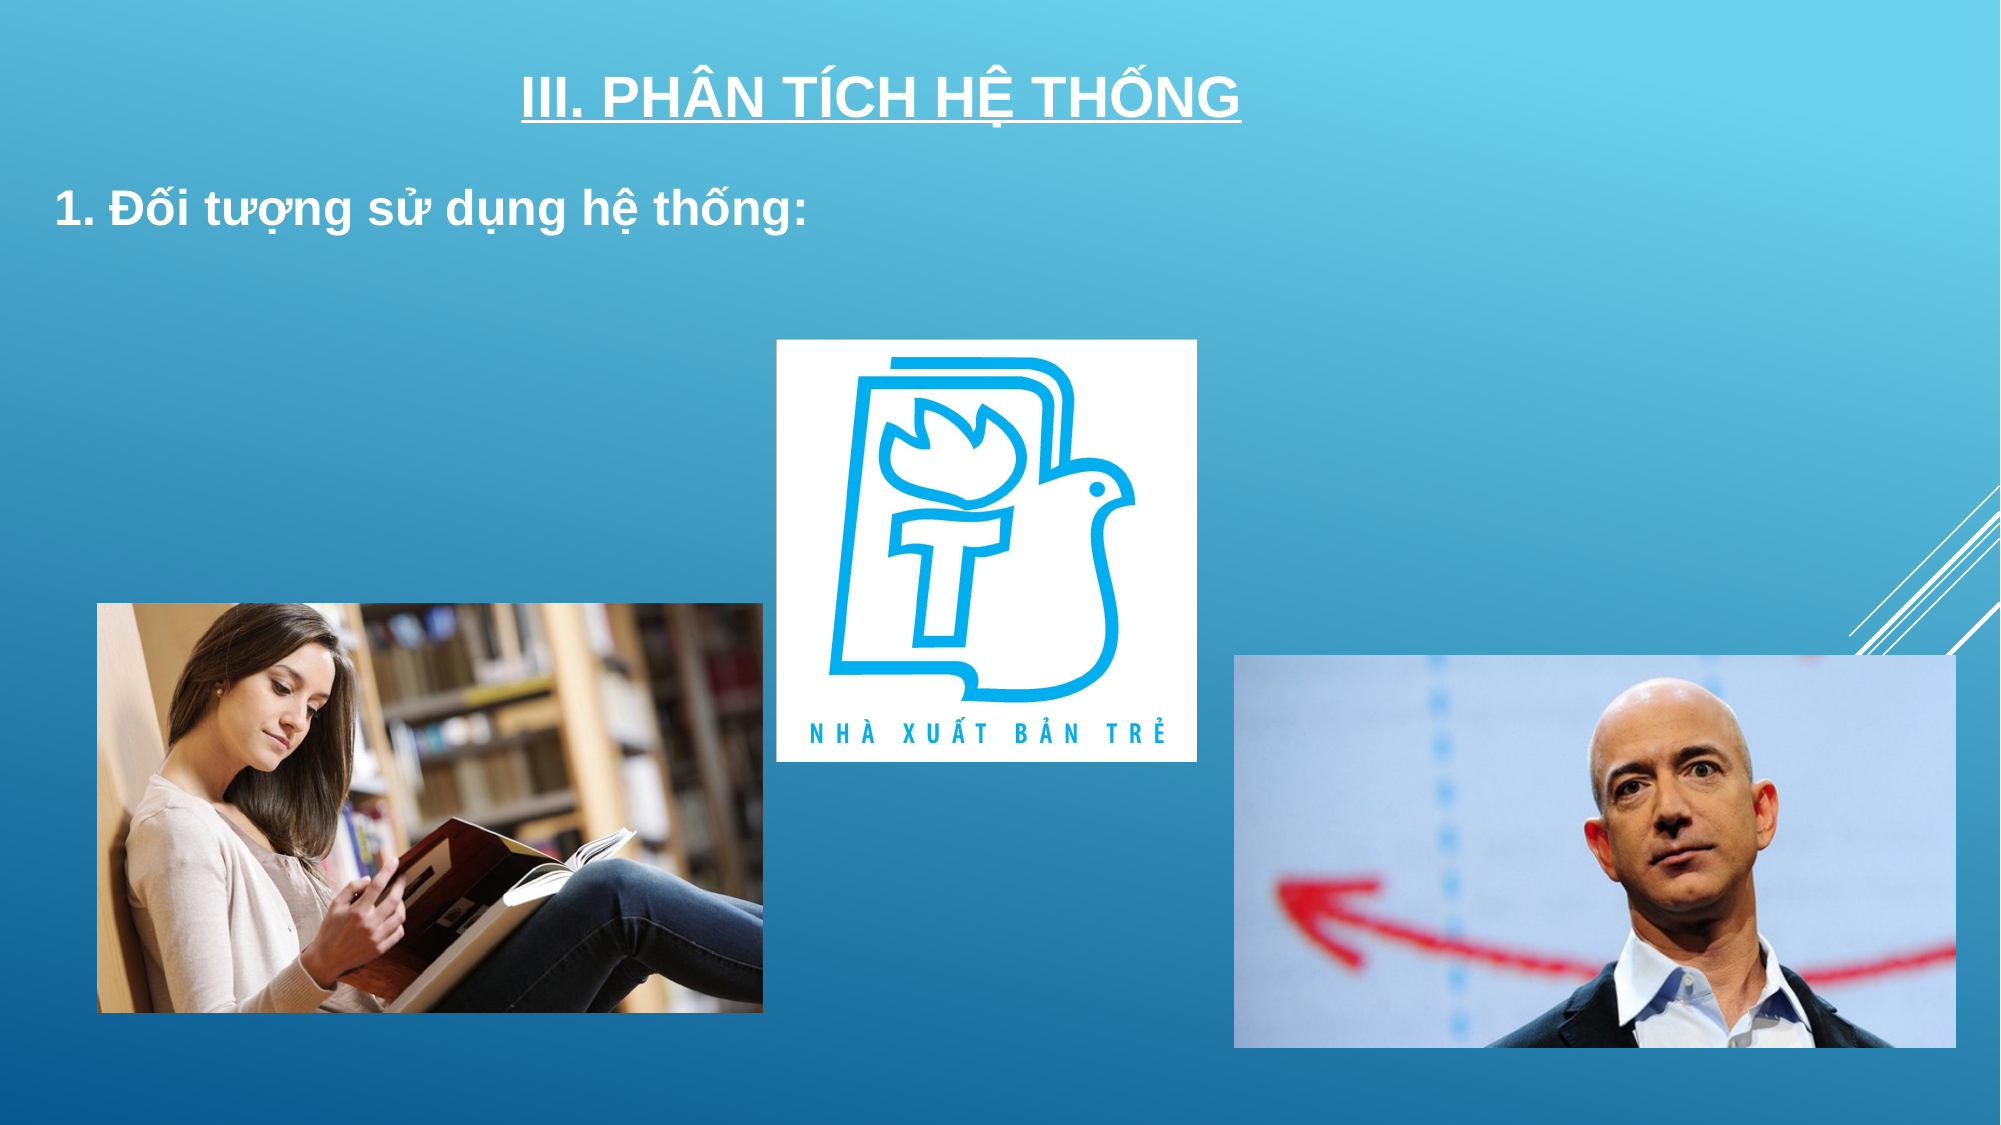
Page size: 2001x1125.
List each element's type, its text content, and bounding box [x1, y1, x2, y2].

picture [776, 339, 1198, 762]
text_box 1. Đối tượng sử dụng hệ thống: [39, 149, 968, 259]
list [97, 603, 763, 1013]
text_box III. PHÂN TÍCH HỆ THỐNG [24, 37, 1738, 150]
picture [1234, 655, 1956, 1049]
